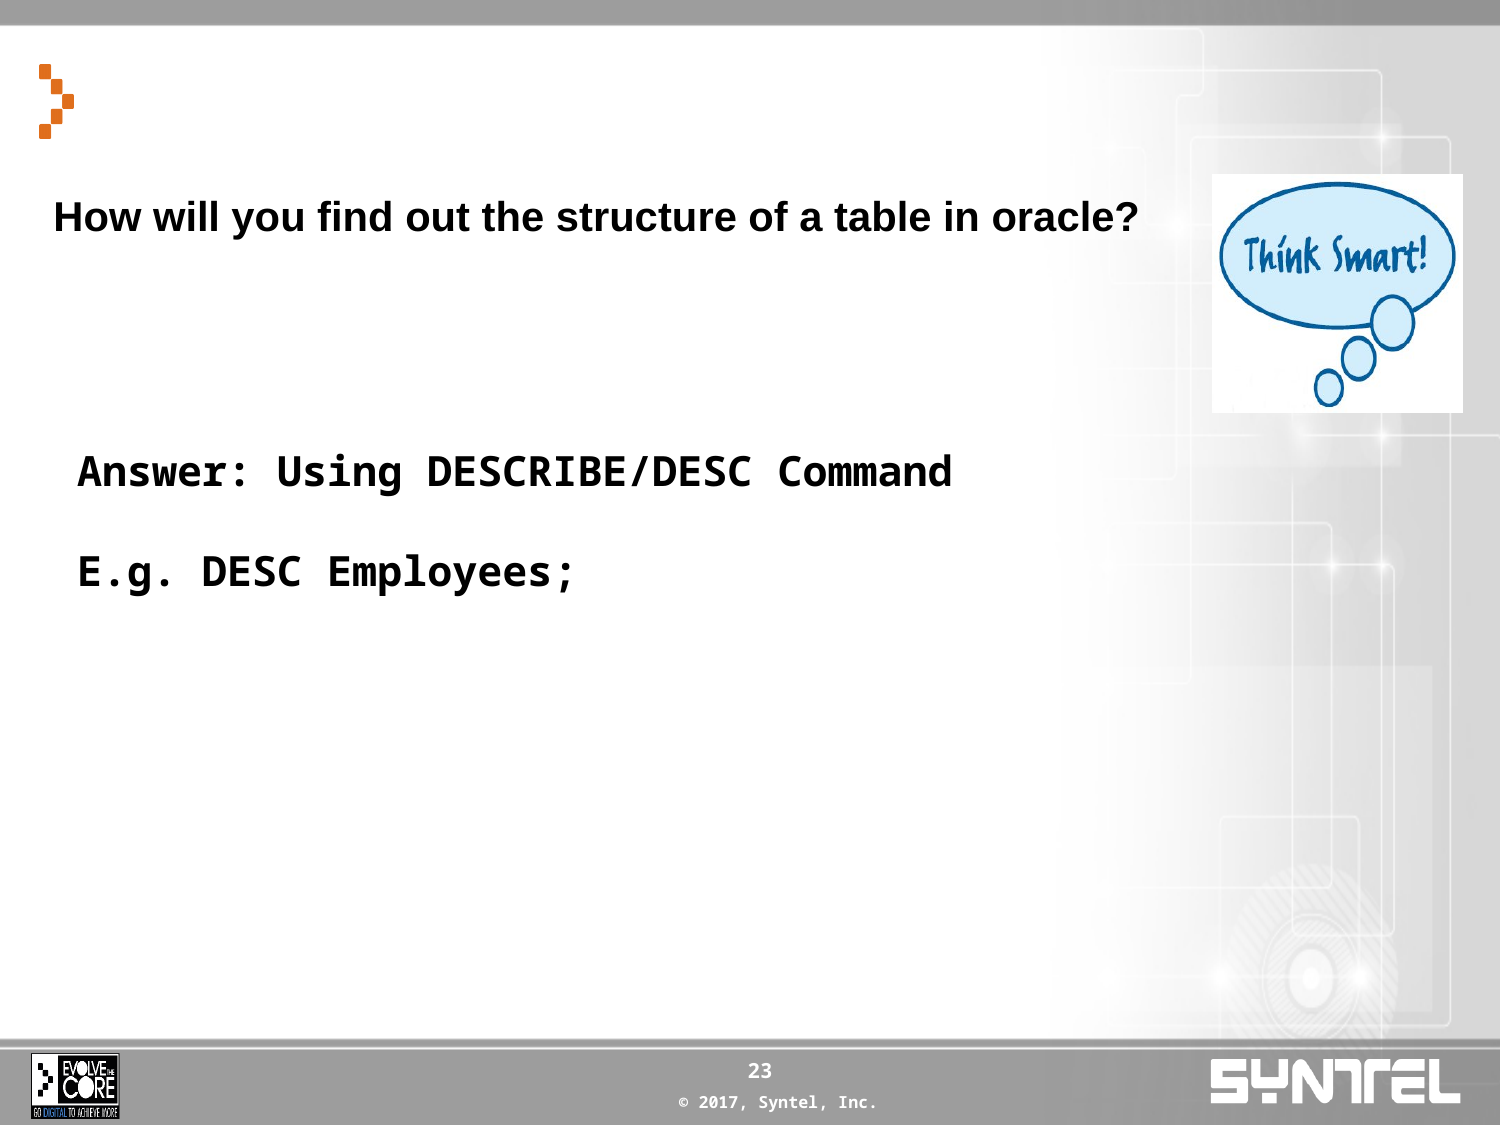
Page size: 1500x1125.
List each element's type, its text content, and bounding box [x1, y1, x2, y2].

text_box Answer: Using DESCRIBE/DESC Command E.g. DESC Employees; [62, 437, 1263, 663]
list How will you find out the structure of a table in oracle? [38, 182, 1213, 663]
picture [0, 0, 1500, 1125]
